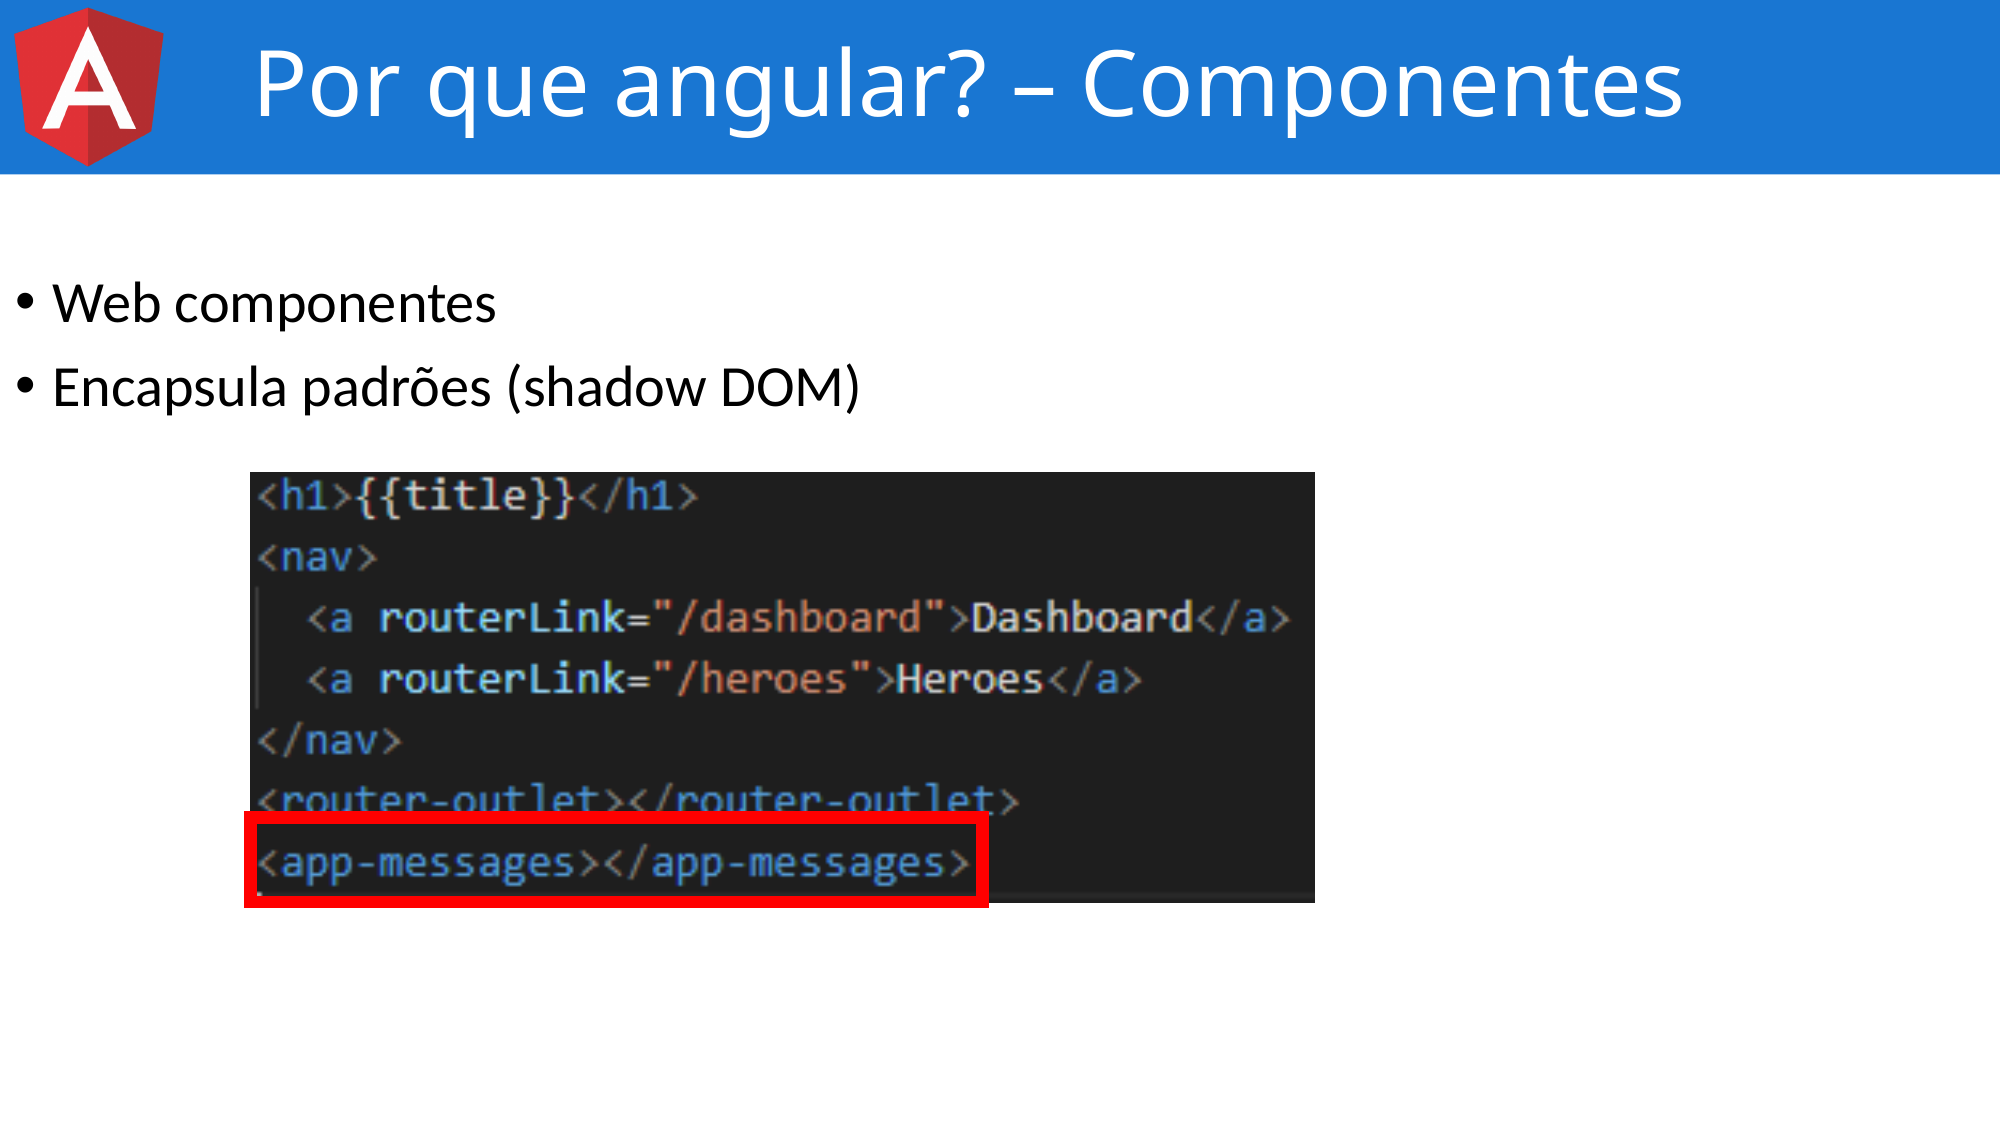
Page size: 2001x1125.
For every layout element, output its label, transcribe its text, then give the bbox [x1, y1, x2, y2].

title Por que angular? – Componentes [0, 0, 2000, 174]
picture [14, 7, 164, 167]
list Web componentes Encapsula padrões (shadow DOM) [0, 174, 2000, 1125]
picture [250, 472, 1315, 903]
